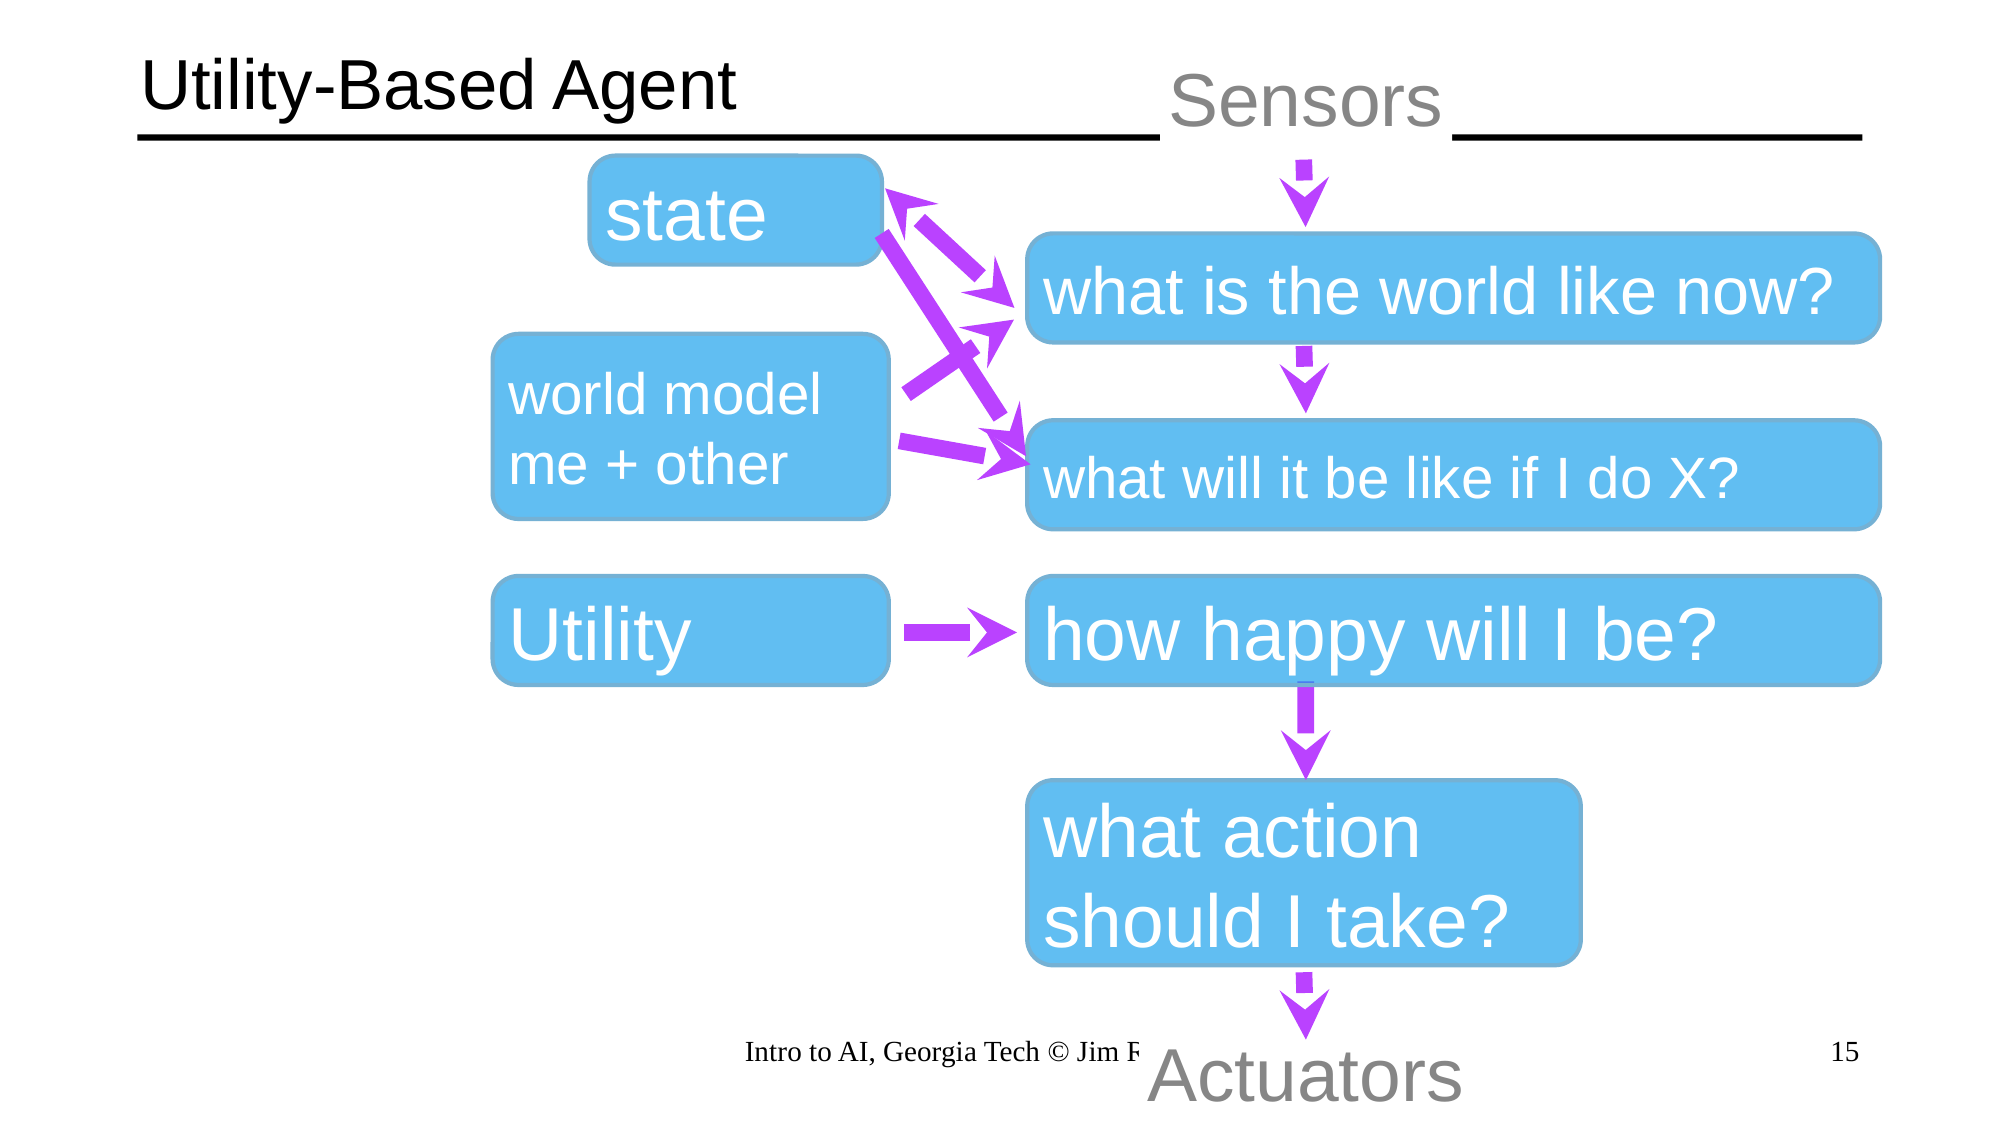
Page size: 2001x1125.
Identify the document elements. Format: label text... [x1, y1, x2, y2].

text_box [492, 41, 1881, 1125]
title Utility-Based Agent [125, 12, 1875, 150]
